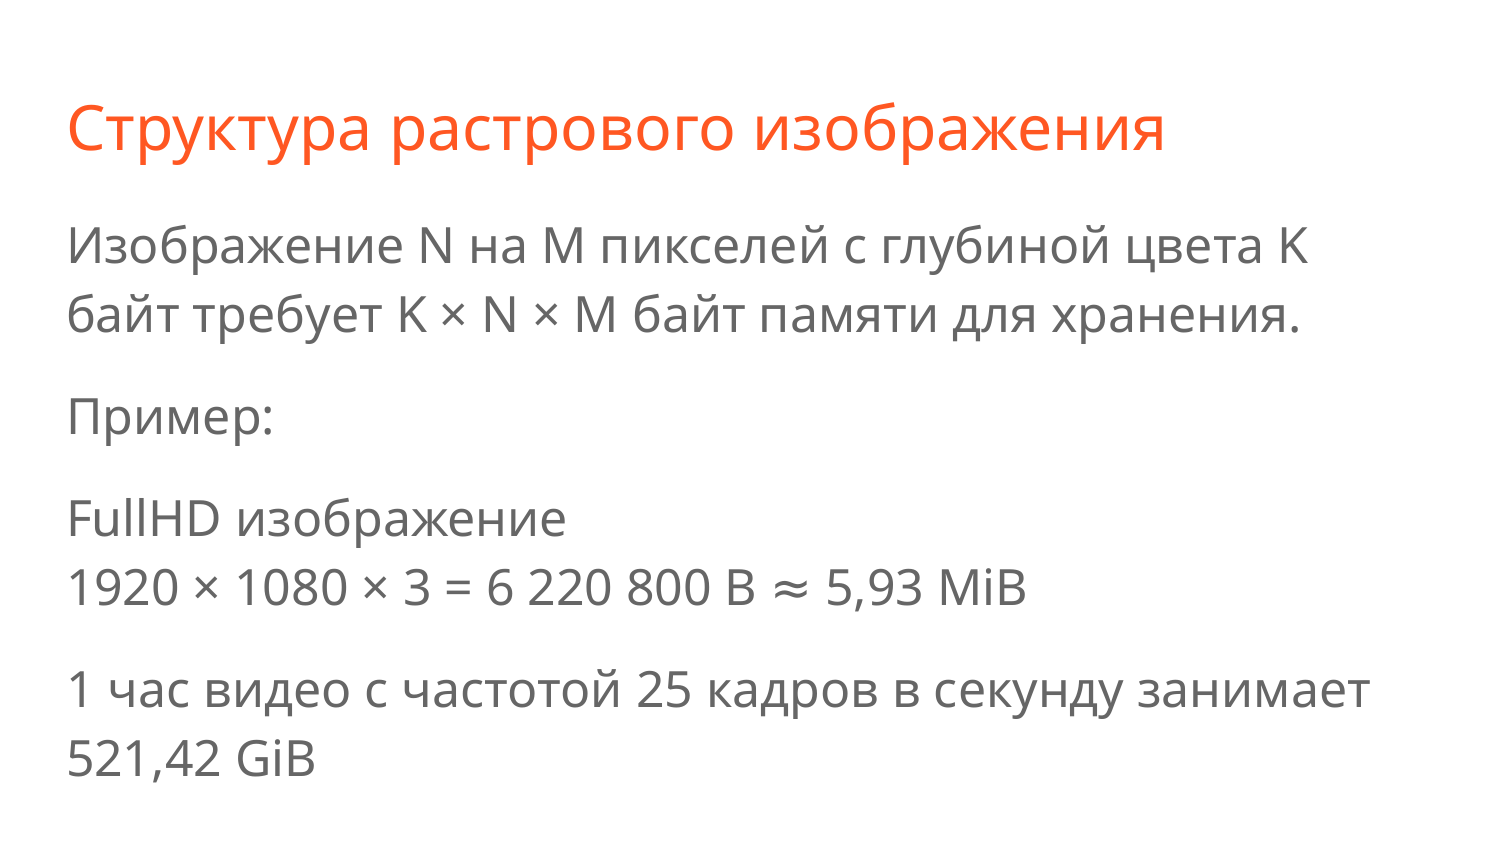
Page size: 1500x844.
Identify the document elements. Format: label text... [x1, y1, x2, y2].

list Изображение N на M пикселей с глубиной цвета K байт требует K × N × M байт памяти для хранения. Пример: FullHD изображение 1920 × 1080 × 3 = 6 220 800 B ≈ 5,93 MiB 1 час видео с частотой 25 кадров в секунду занимает 521,42 GiB [51, 189, 1449, 750]
title Структура растрового изображения [51, 72, 1449, 167]
